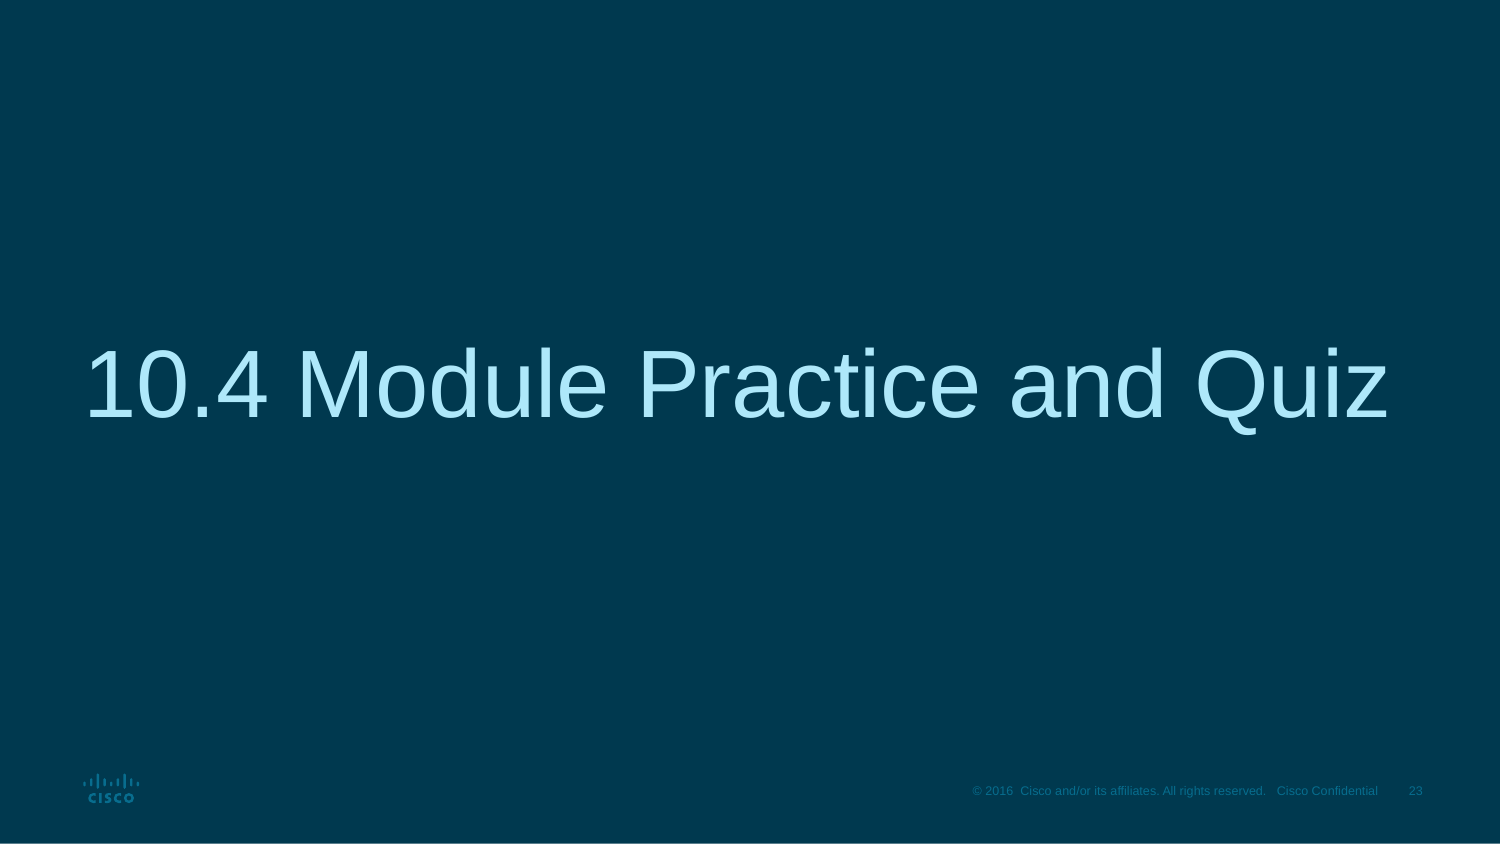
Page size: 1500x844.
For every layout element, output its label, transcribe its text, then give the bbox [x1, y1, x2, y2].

title 10.4 Module Practice and Quiz [68, 286, 1427, 446]
